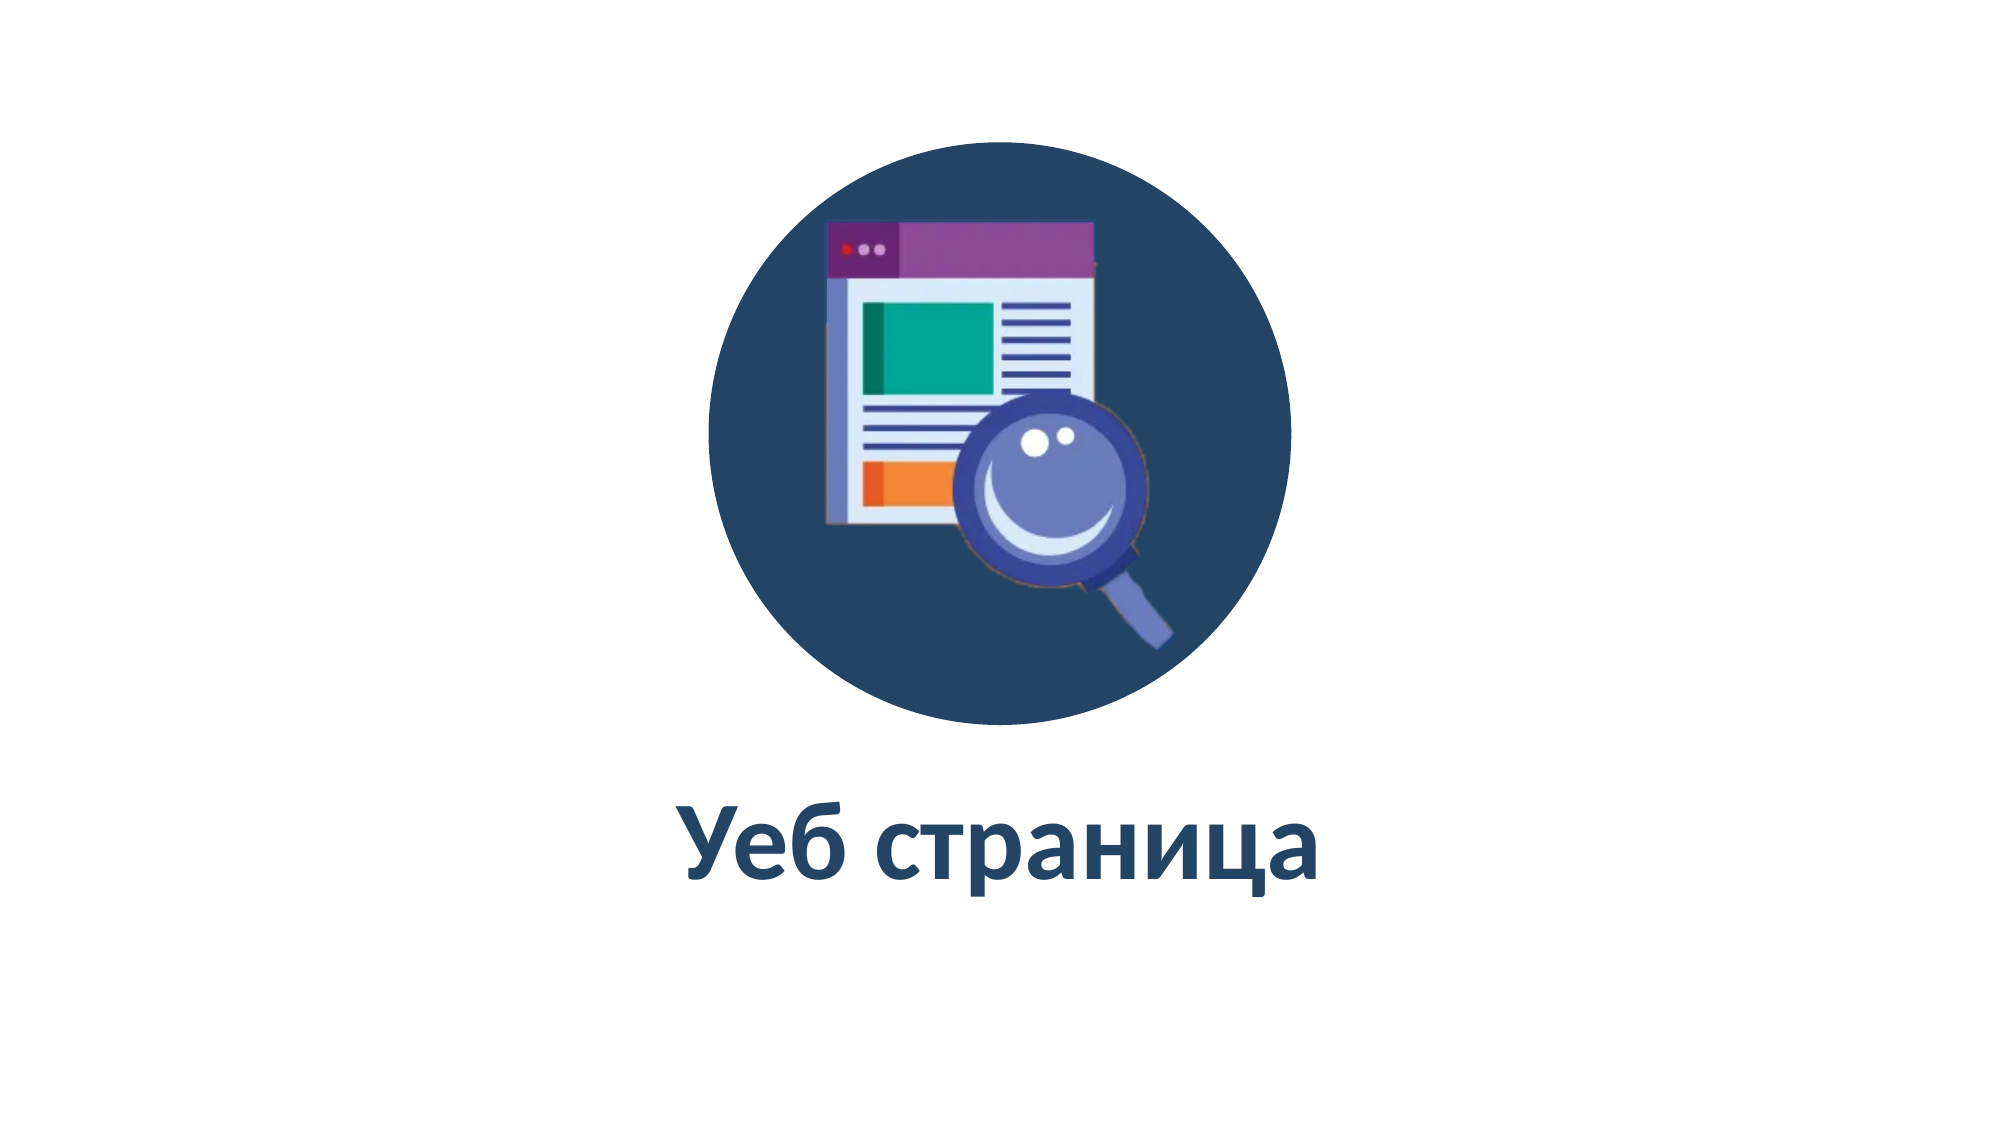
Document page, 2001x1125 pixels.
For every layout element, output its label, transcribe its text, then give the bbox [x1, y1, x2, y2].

picture [704, 136, 1851, 793]
title Уеб страница [100, 771, 1900, 898]
